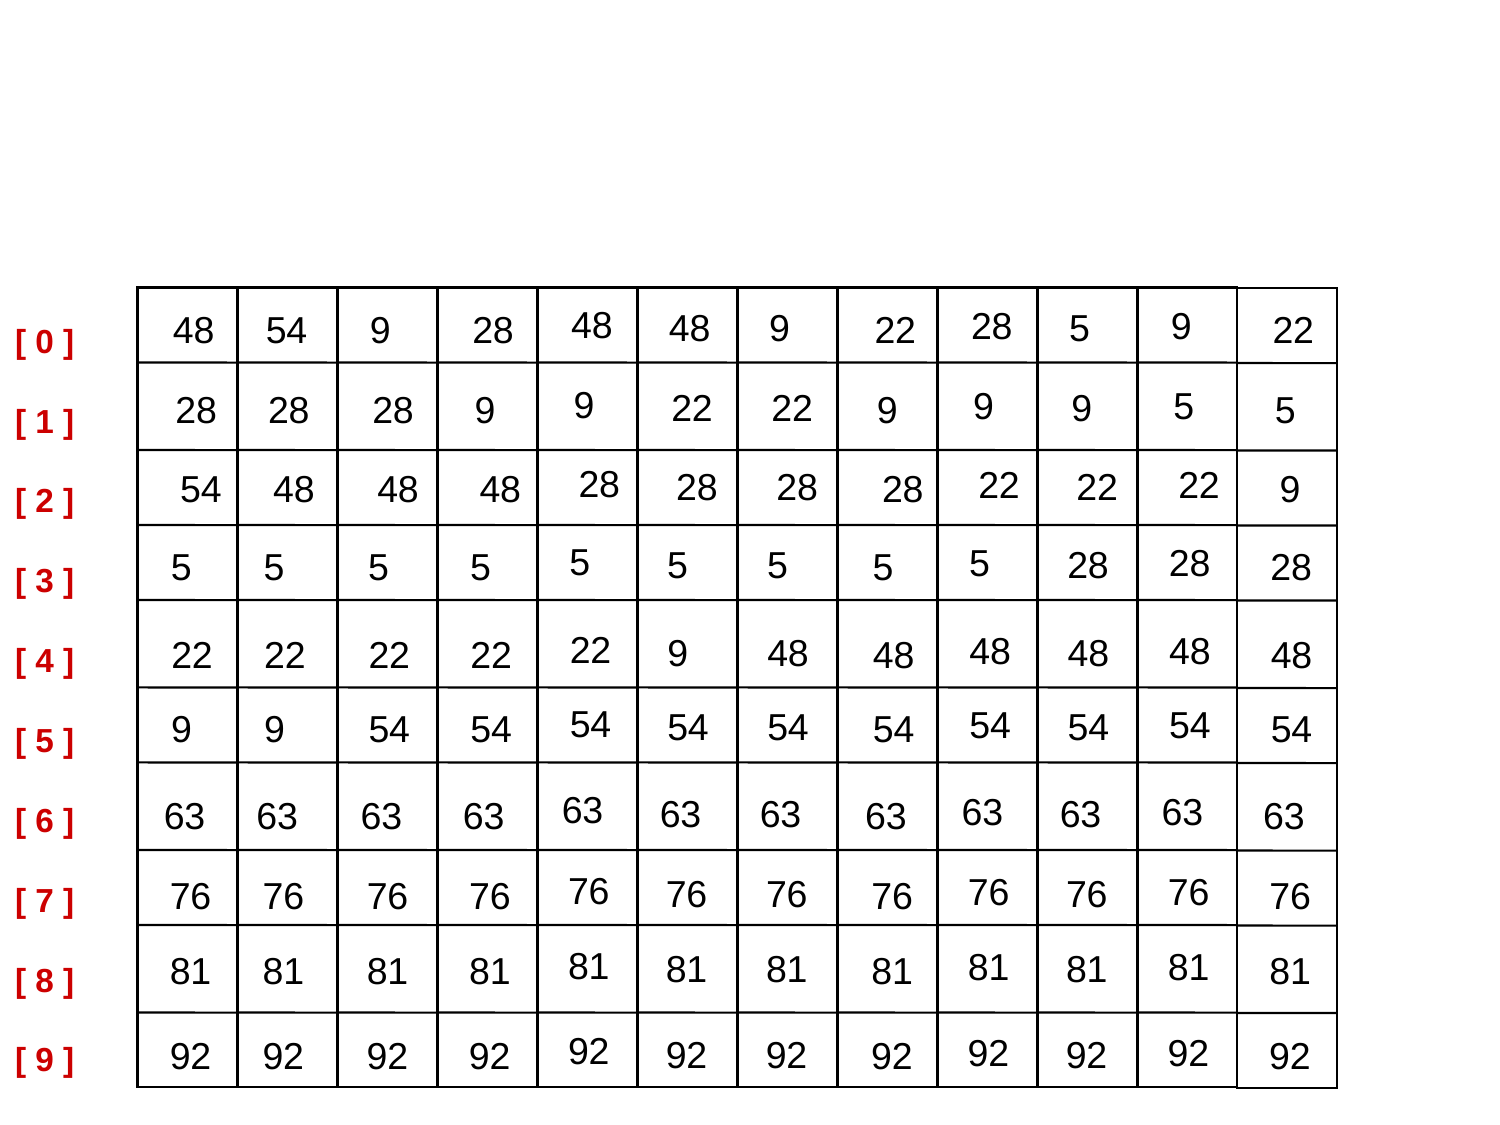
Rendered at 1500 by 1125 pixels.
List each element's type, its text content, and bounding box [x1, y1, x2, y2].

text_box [238, 287, 338, 1088]
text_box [837, 287, 935, 1088]
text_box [737, 287, 835, 1088]
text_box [937, 287, 1035, 1088]
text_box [438, 287, 535, 1088]
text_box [1137, 287, 1235, 1088]
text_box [137, 287, 238, 1088]
text_box [ 0 ] [ 1 ] [ 2 ] [ 3 ] [ 4 ] [ 5 ] [ 6 ] [ 7 ] [ 8 ] [ 9 ] [0, 312, 90, 1087]
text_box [338, 287, 438, 1088]
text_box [537, 287, 635, 1088]
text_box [637, 287, 735, 1088]
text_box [1037, 287, 1135, 1088]
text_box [1236, 287, 1337, 1089]
